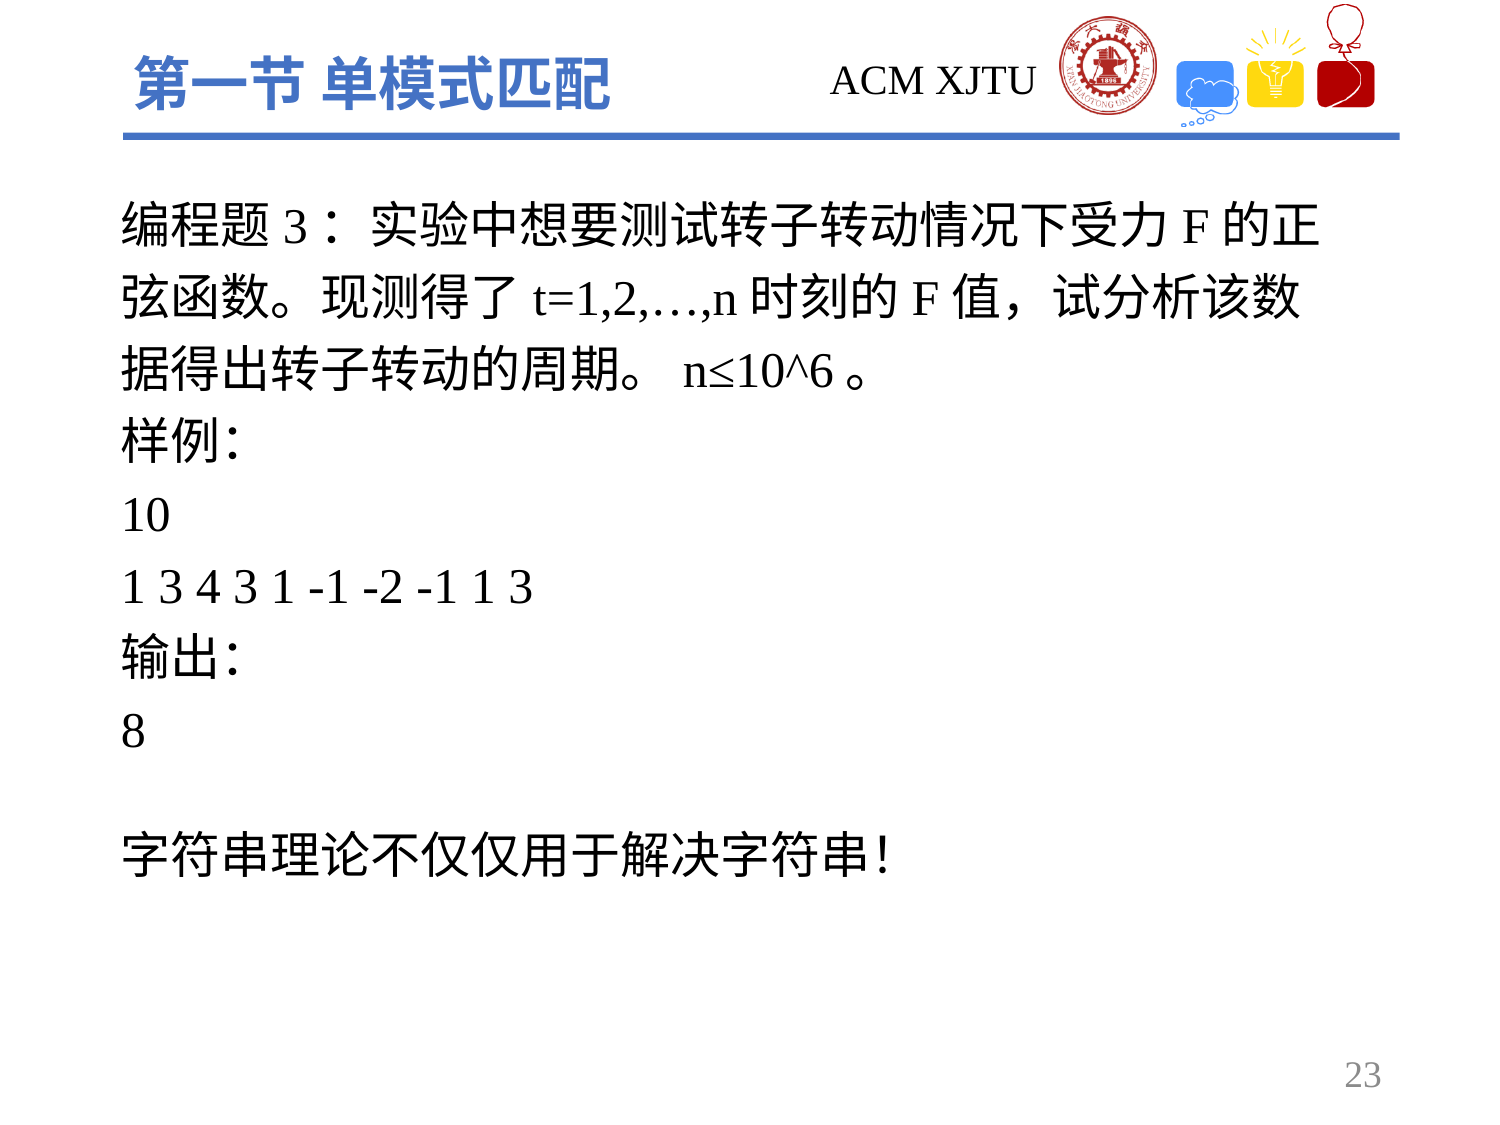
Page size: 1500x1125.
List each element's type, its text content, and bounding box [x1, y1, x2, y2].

text_box 字符串理论不仅仅用于解决字符串！ [106, 804, 1342, 891]
picture [1059, 16, 1157, 115]
text_box 第一节 单模式匹配 [117, 39, 773, 125]
picture [1176, 4, 1375, 127]
text_box 编程题3：实验中想要测试转子转动情况下受力F的正弦函数。现测得了t=1,2,…,n时刻的F值，试分析该数据得出转子转动的周期。n≤10^6。 样例： 10 1 3 4 3 1 -1 -2 -1 1 3 输出： 8 [106, 174, 1342, 765]
slide_number 23 [1059, 1042, 1397, 1103]
